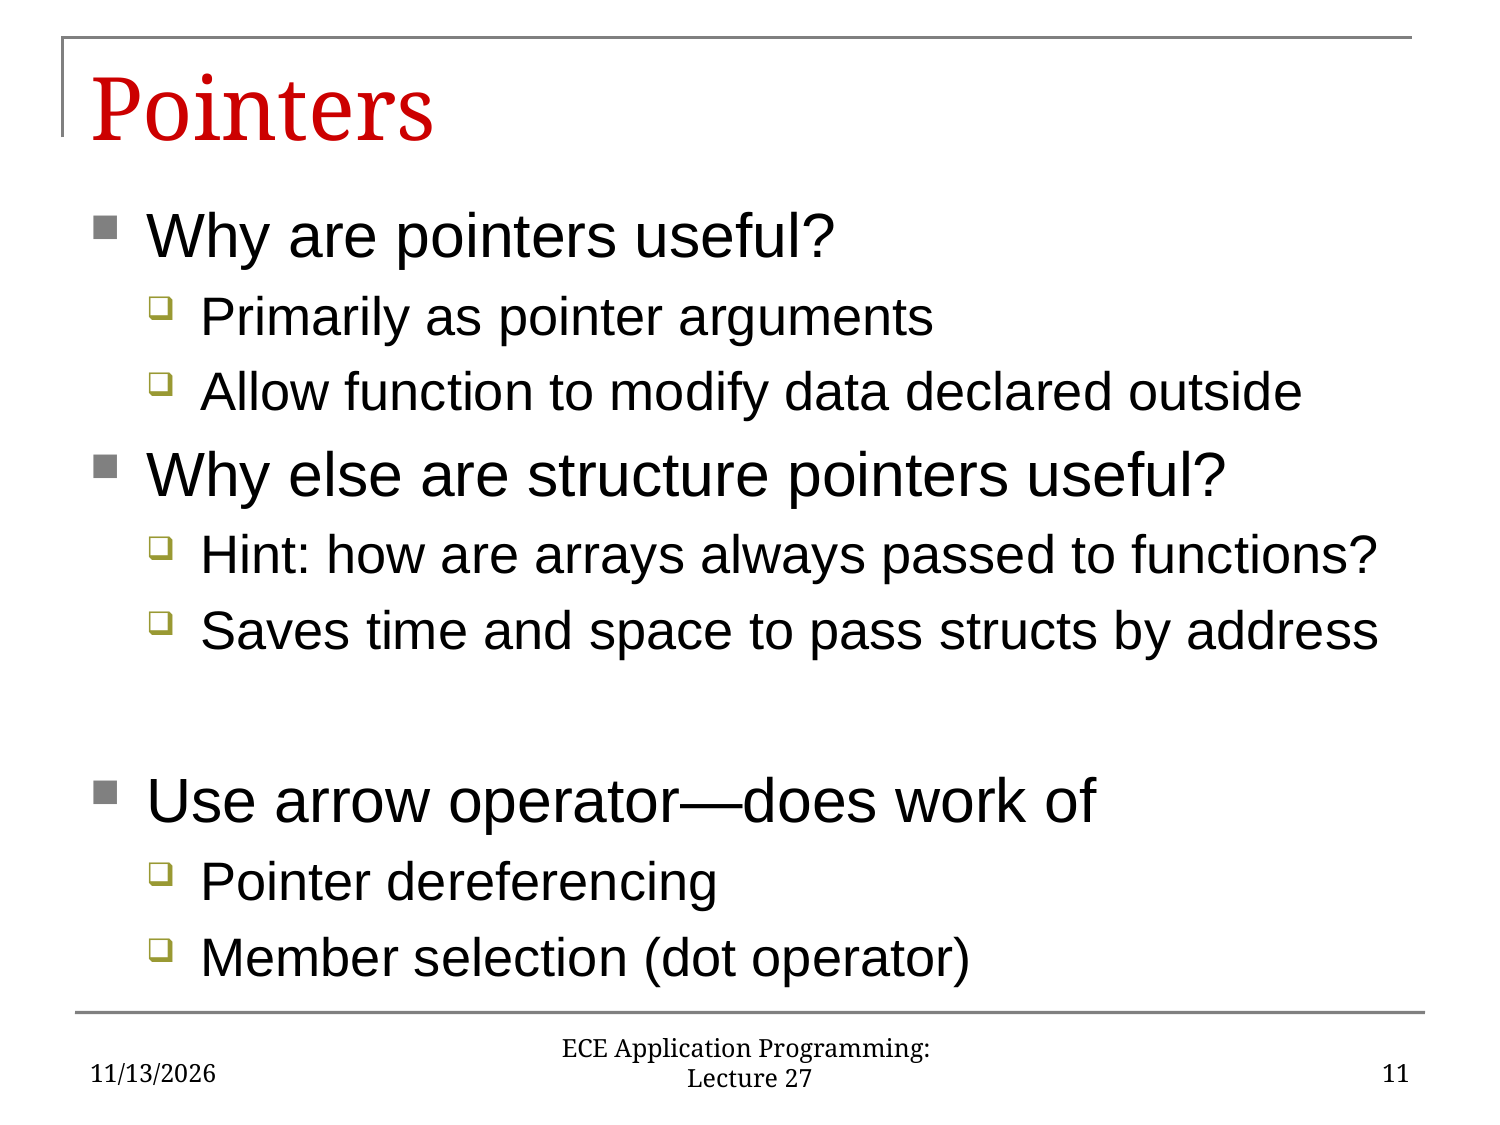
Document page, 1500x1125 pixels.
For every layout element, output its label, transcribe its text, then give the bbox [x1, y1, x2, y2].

footer ECE Application Programming: Lecture 27 [512, 1024, 988, 1101]
title Pointers [75, 45, 1425, 163]
slide_number 11 [1074, 1023, 1426, 1100]
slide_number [74, 1023, 426, 1100]
list Why are pointers useful? Primarily as pointer arguments Allow function to modify data declared outside Why else are structure pointers useful? Hint: how are arrays always passed to functions? Saves time and space to pass structs by address Use arrow operator—does work of Pointer dereferencing Member selection (dot operator) [75, 187, 1425, 1006]
